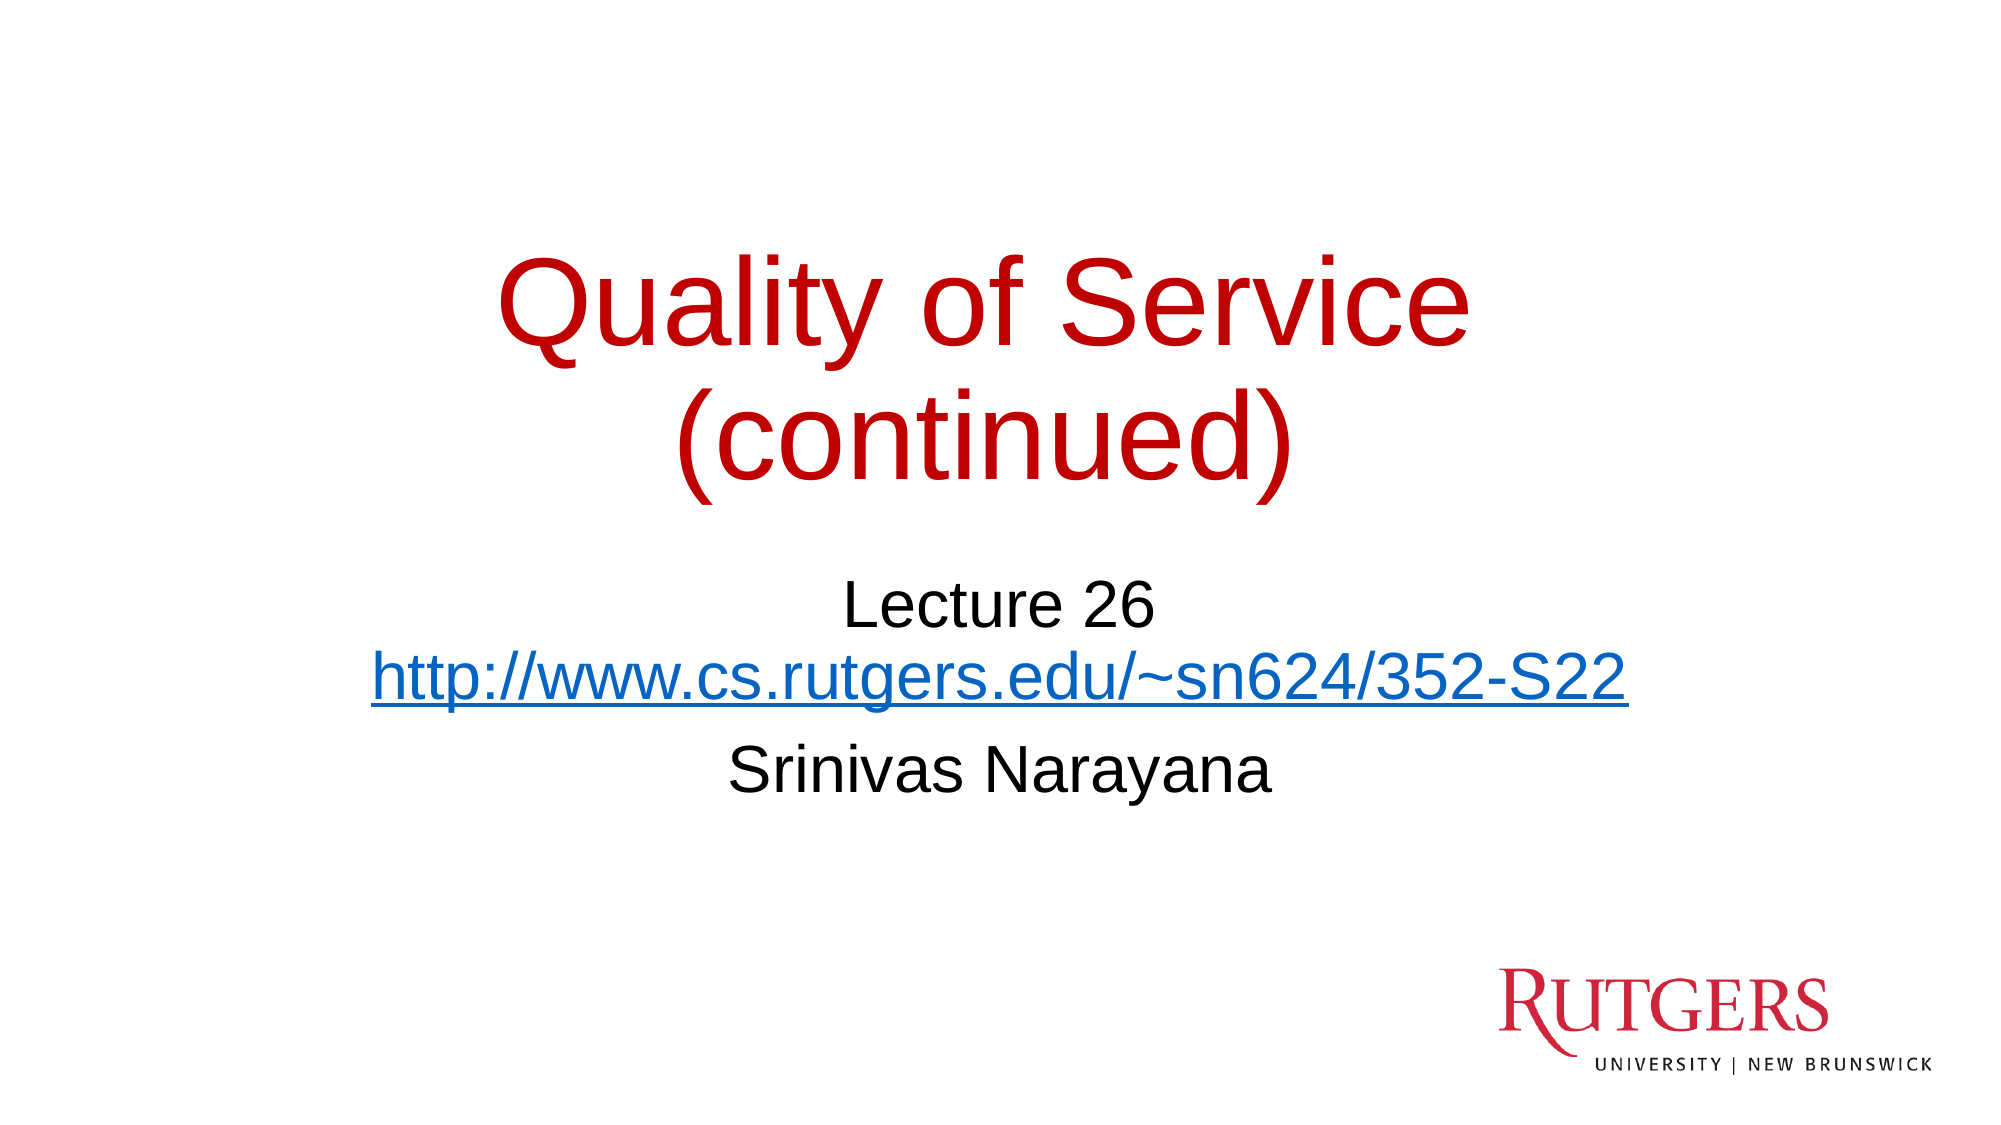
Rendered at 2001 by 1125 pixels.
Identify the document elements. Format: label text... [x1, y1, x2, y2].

slide_number 1 [1412, 1042, 1863, 1103]
subtitle Lecture 26 http://www.cs.rutgers.edu/~sn624/352-S22 Srinivas Narayana [249, 562, 1750, 888]
title Quality of Service (continued) [347, 220, 1623, 515]
picture [1487, 947, 1956, 1097]
